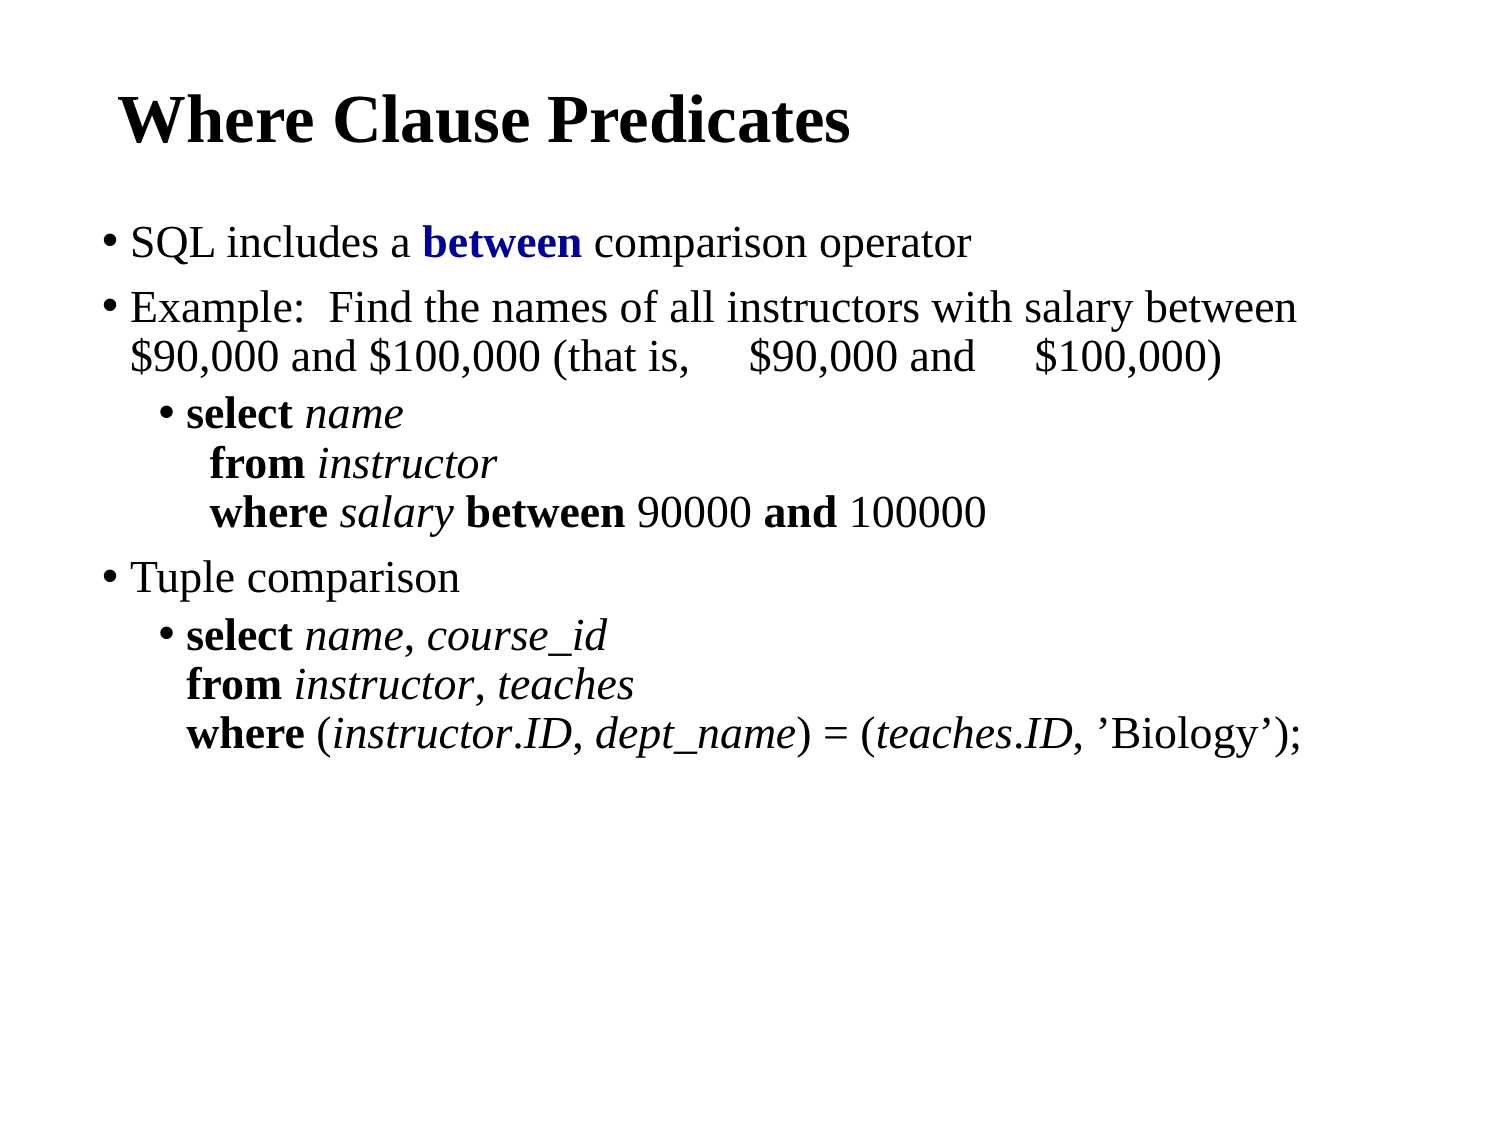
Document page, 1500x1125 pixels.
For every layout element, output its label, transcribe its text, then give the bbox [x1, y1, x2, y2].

title Where Clause Predicates [103, 59, 1397, 182]
list SQL includes a between comparison operator Example: Find the names of all instructors with salary between $90,000 and $100,000 (that is,  $90,000 and  $100,000) select name from instructor where salary between 90000 and 100000 Tuple comparison select name, course_id from instructor, teaches where (instructor.ID, dept_name) = (teaches.ID, ’Biology’); [87, 210, 1449, 1009]
